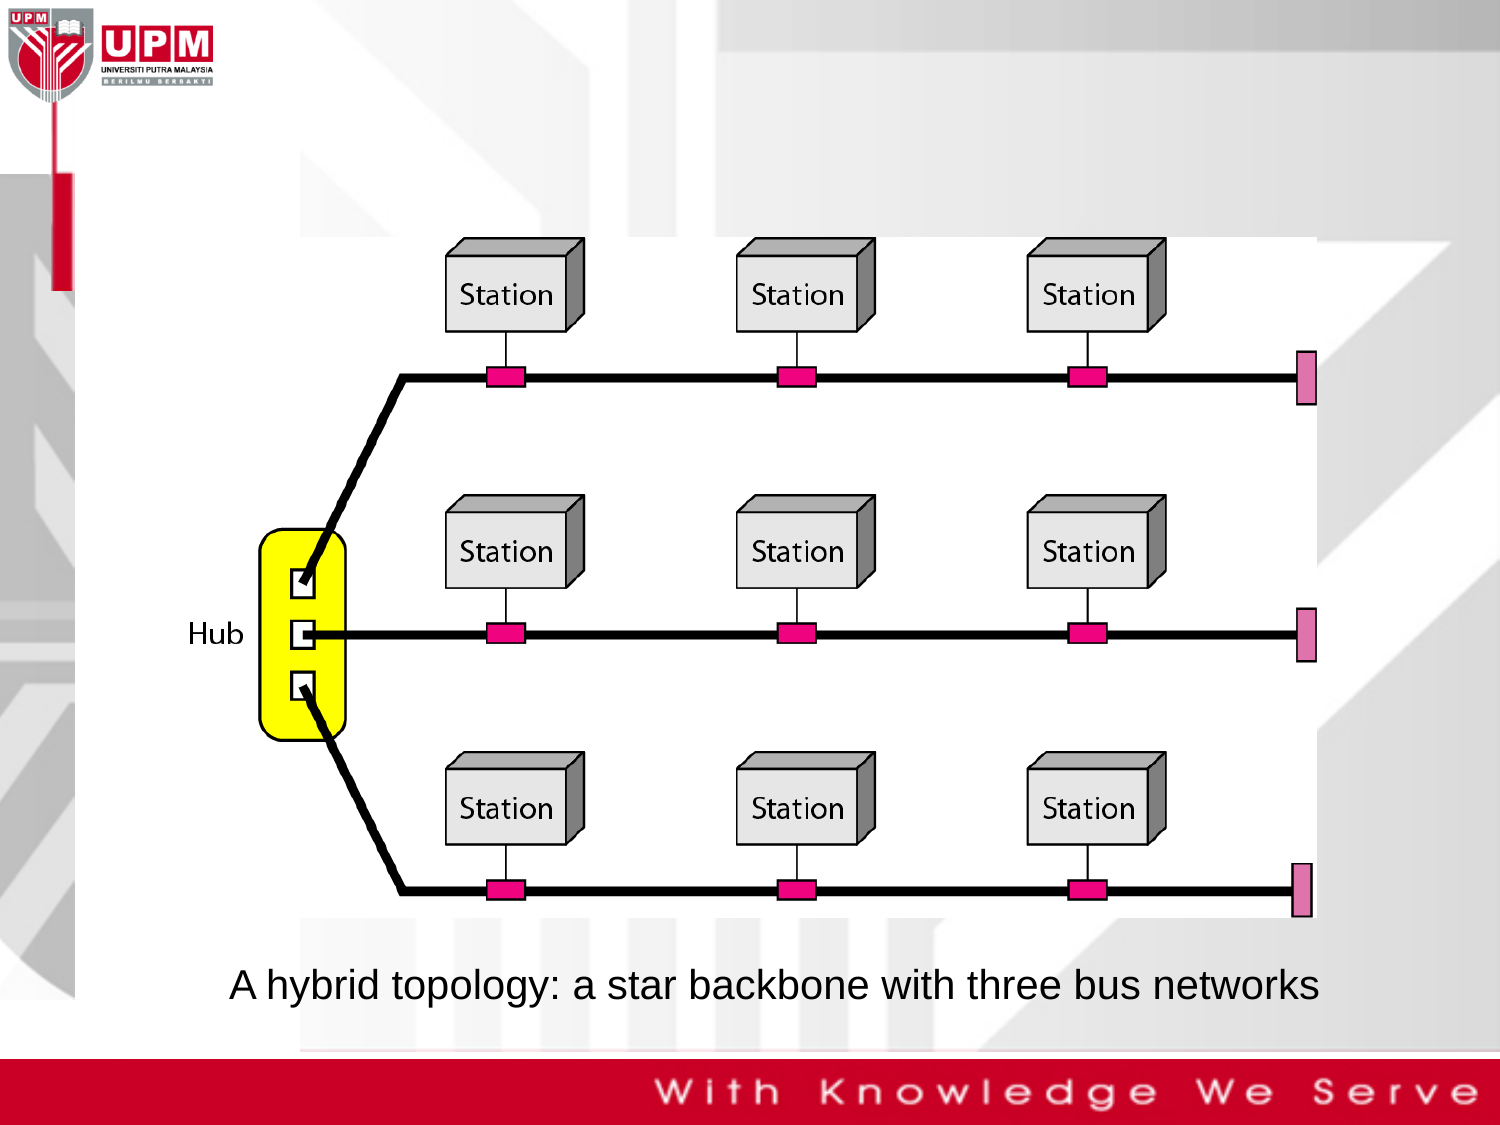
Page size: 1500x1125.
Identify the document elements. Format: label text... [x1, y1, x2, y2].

picture [0, 8, 213, 1000]
text_box A hybrid topology: a star backbone with three bus networks [125, 950, 1425, 1015]
picture [0, 1059, 1500, 1125]
picture [187, 0, 1500, 1052]
